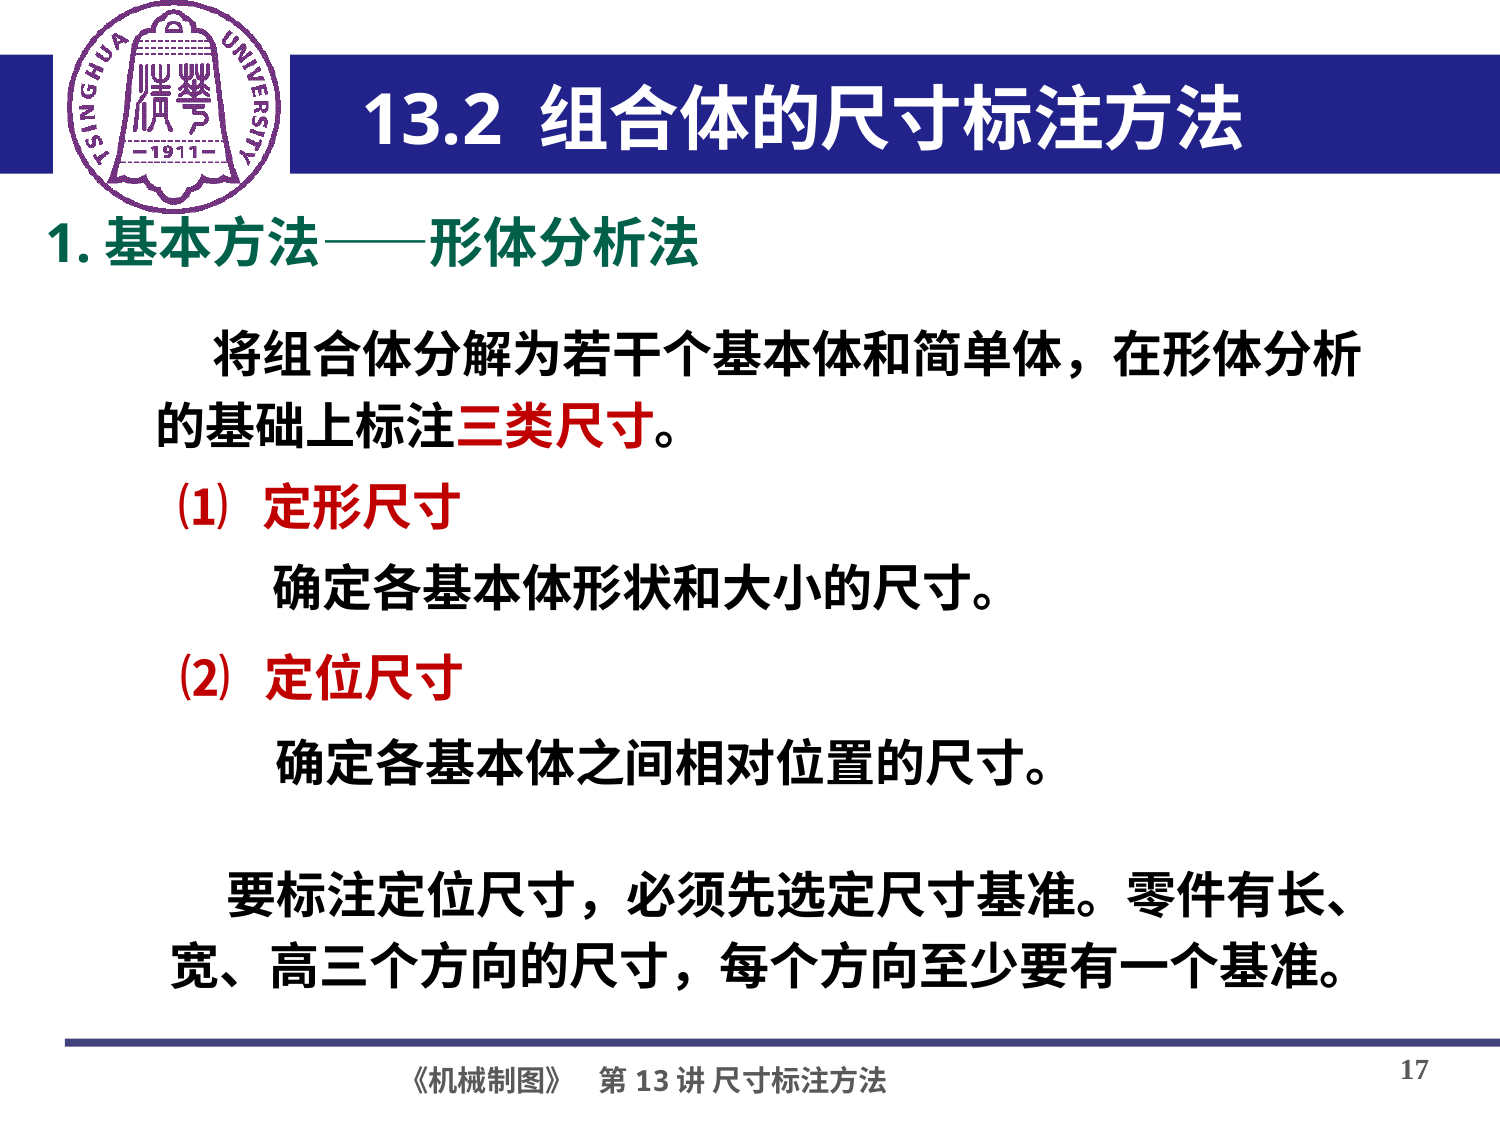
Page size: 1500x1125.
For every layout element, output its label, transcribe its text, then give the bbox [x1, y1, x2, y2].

text_box 1.基本方法——形体分析法 [30, 201, 829, 281]
text_box 要标注定位尺寸，必须先选定尺寸基准。零件有长、宽、高三个方向的尺寸，每个方向至少要有一个基准。 [154, 843, 1377, 1003]
text_box 13.2 组合体的尺寸标注方法 [324, 66, 1282, 166]
text_box 确定各基本体之间相对位置的尺寸。 [260, 712, 1090, 799]
slide_number 17 [1094, 1042, 1445, 1103]
text_box 将组合体分解为若干个基本体和简单体，在形体分析的基础上标注三类尺寸。 [140, 303, 1382, 462]
text_box ⑴ 定形尺寸 [163, 456, 478, 543]
text_box ⑵ 定位尺寸 [165, 627, 480, 714]
picture [53, 0, 290, 201]
text_box 确定各基本体形状和大小的尺寸。 [257, 537, 1038, 624]
